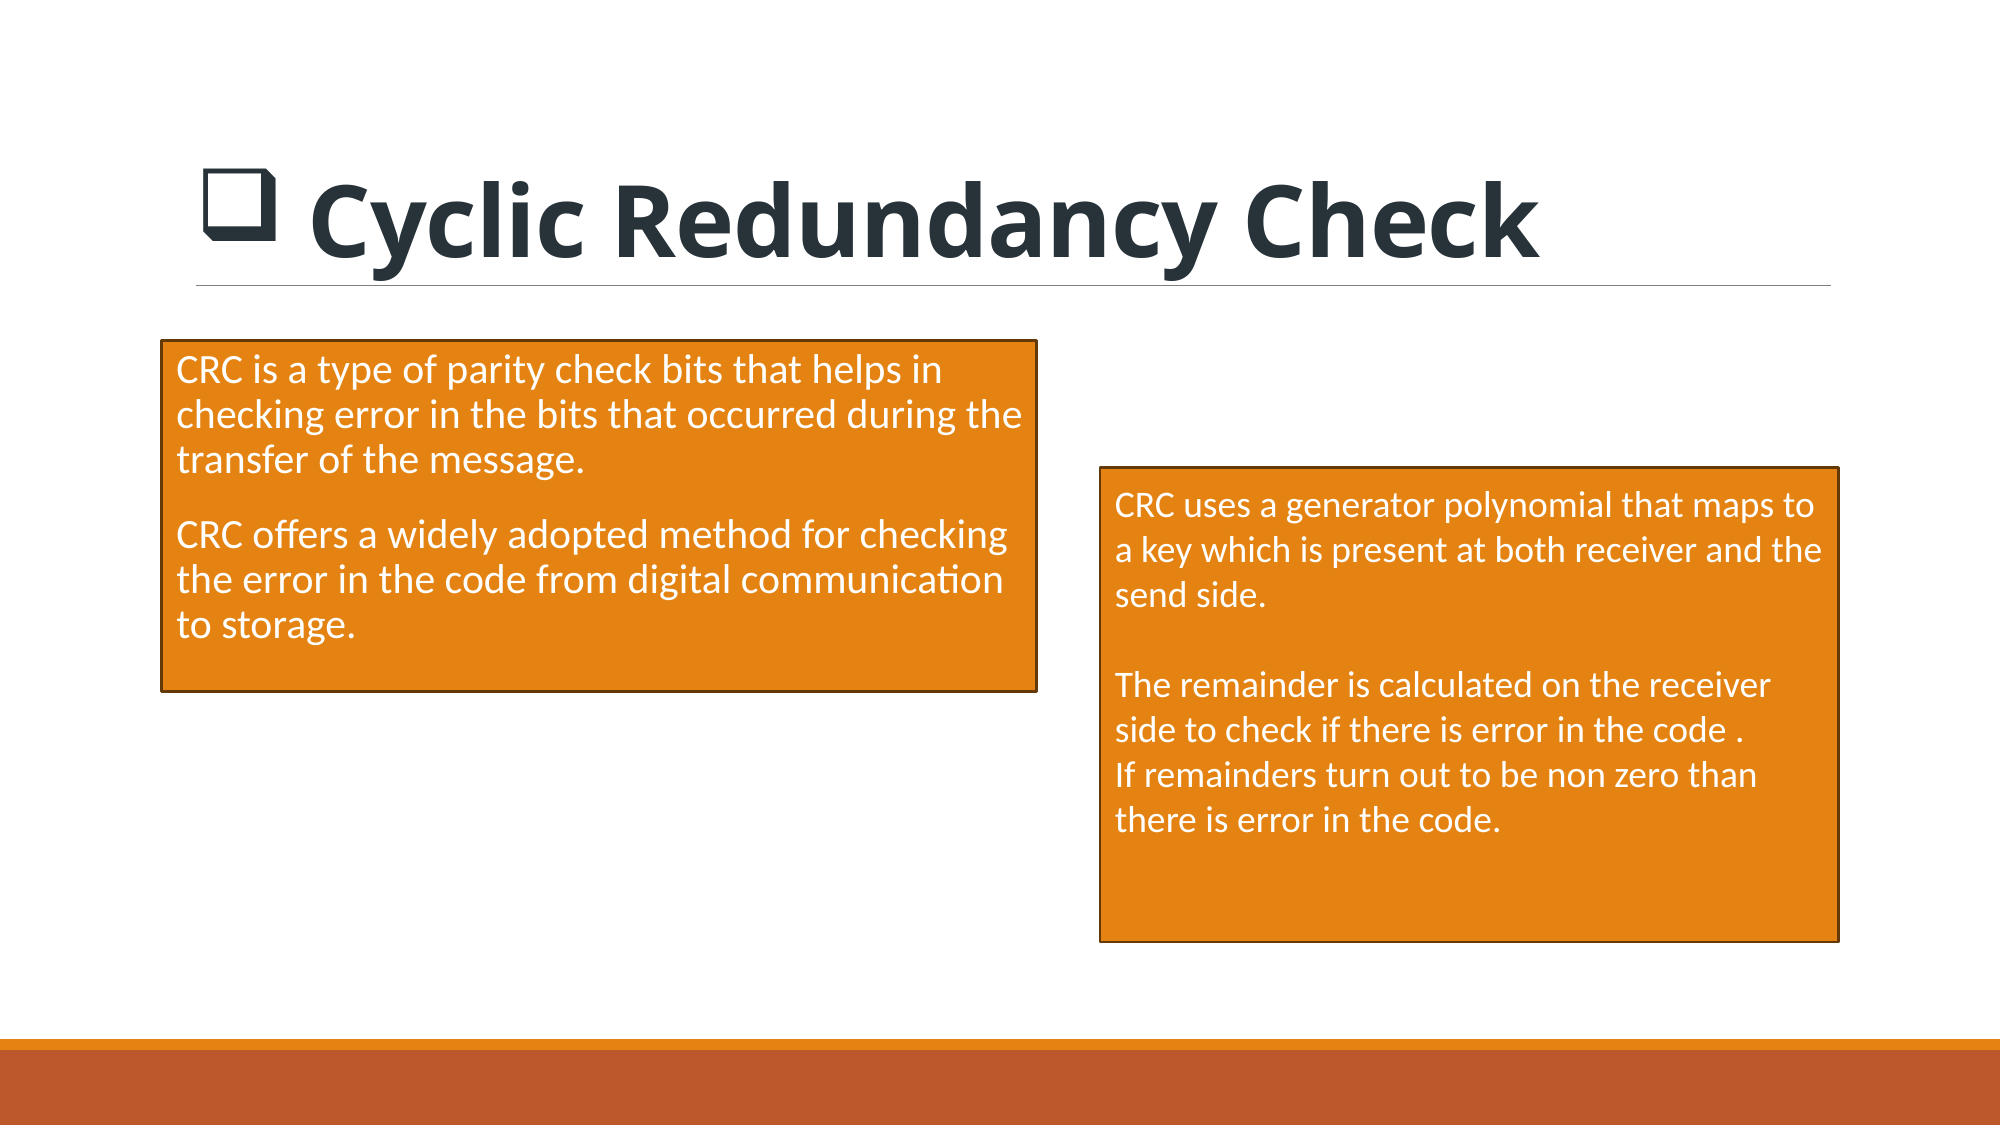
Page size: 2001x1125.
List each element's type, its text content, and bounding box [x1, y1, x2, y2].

text_box CRC uses a generator polynomial that maps to a key which is present at both receiver and the send side. The remainder is calculated on the receiver side to check if there is error in the code . If remainders turn out to be non zero than there is error in the code. [1099, 466, 1840, 943]
list CRC is a type of parity check bits that helps in checking error in the bits that occurred during the transfer of the message. CRC offers a widely adopted method for checking the error in the code from digital communication to storage. [160, 339, 1038, 693]
title Cyclic Redundancy Check [180, 47, 1830, 285]
